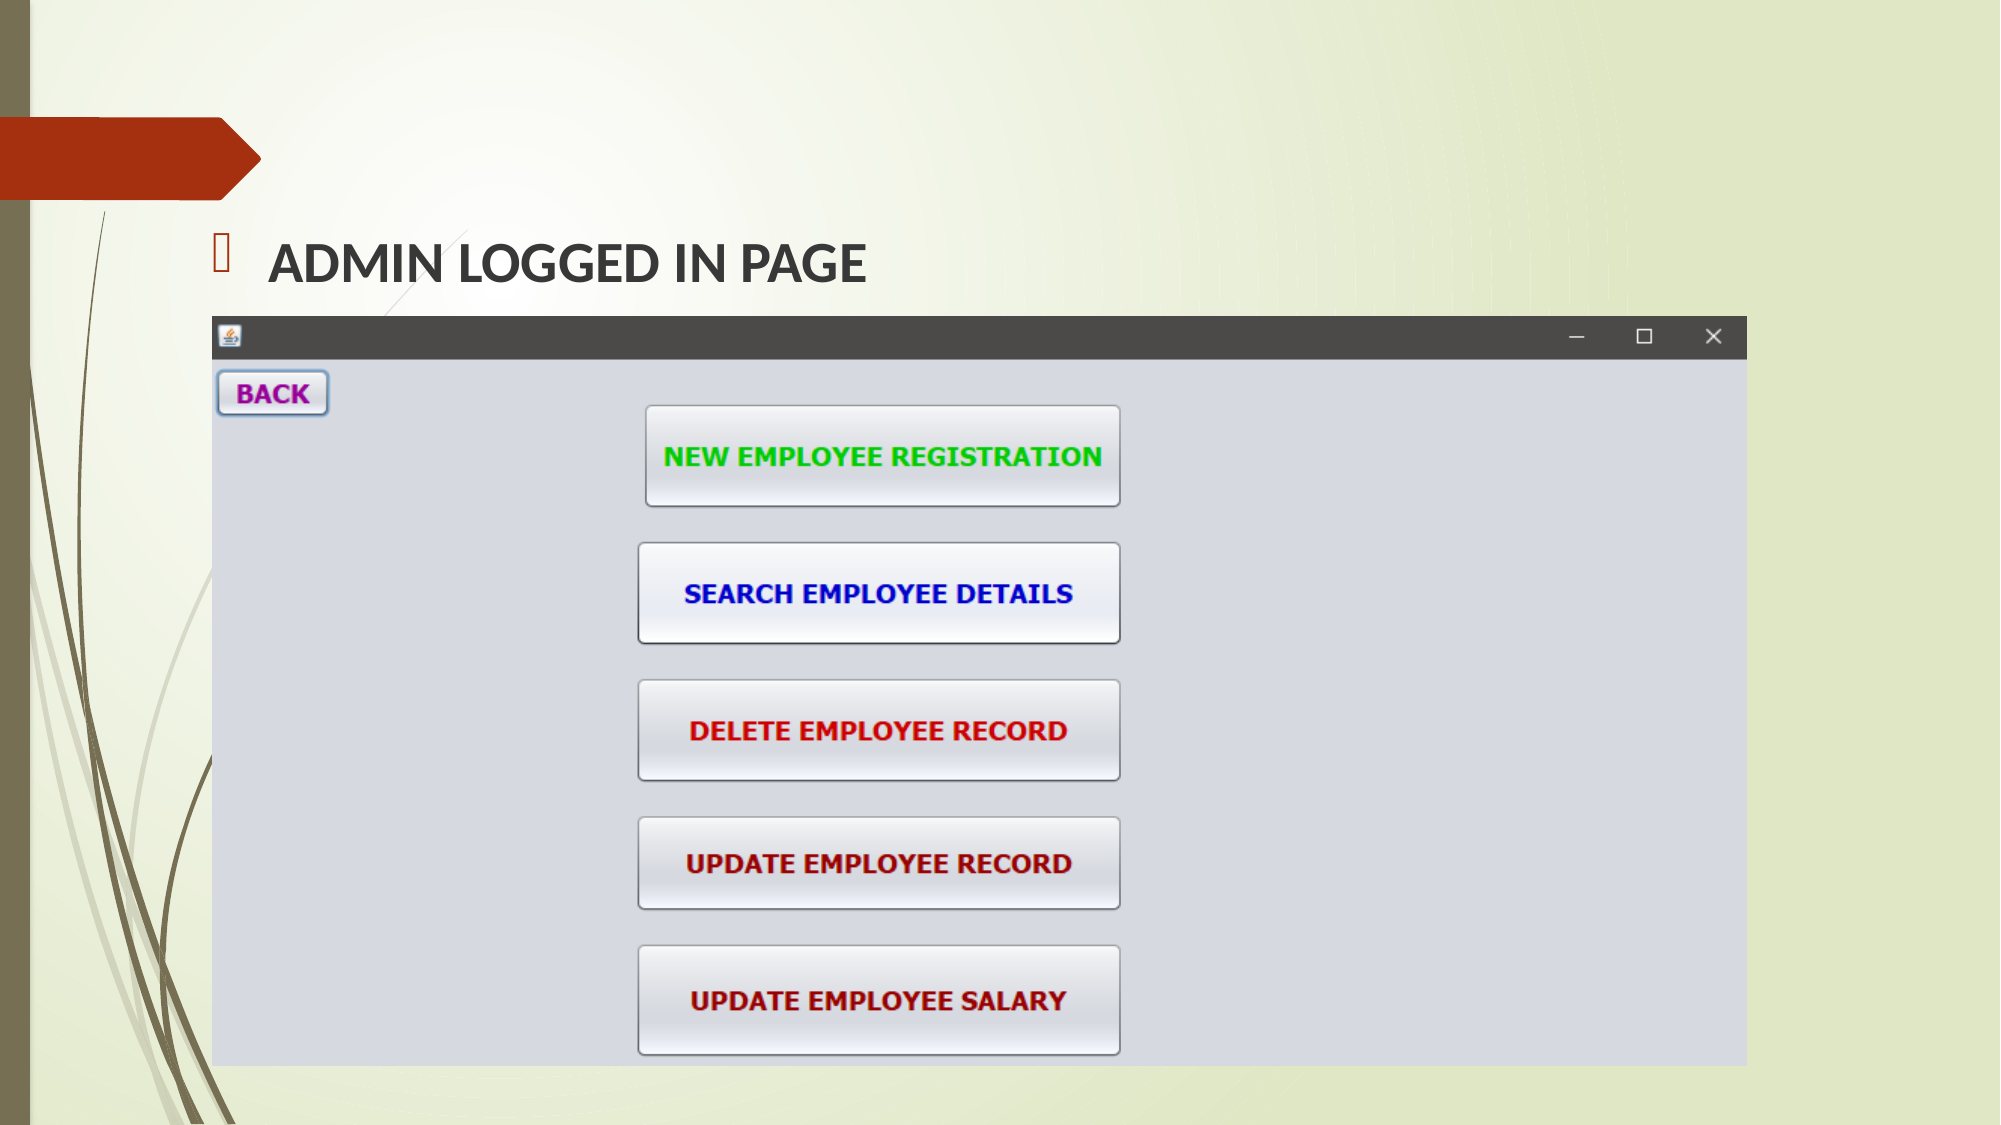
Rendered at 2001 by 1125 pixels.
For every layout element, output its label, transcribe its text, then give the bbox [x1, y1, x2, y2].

list ADMIN LOGGED IN PAGE [196, 216, 1822, 798]
picture [212, 316, 1748, 1066]
